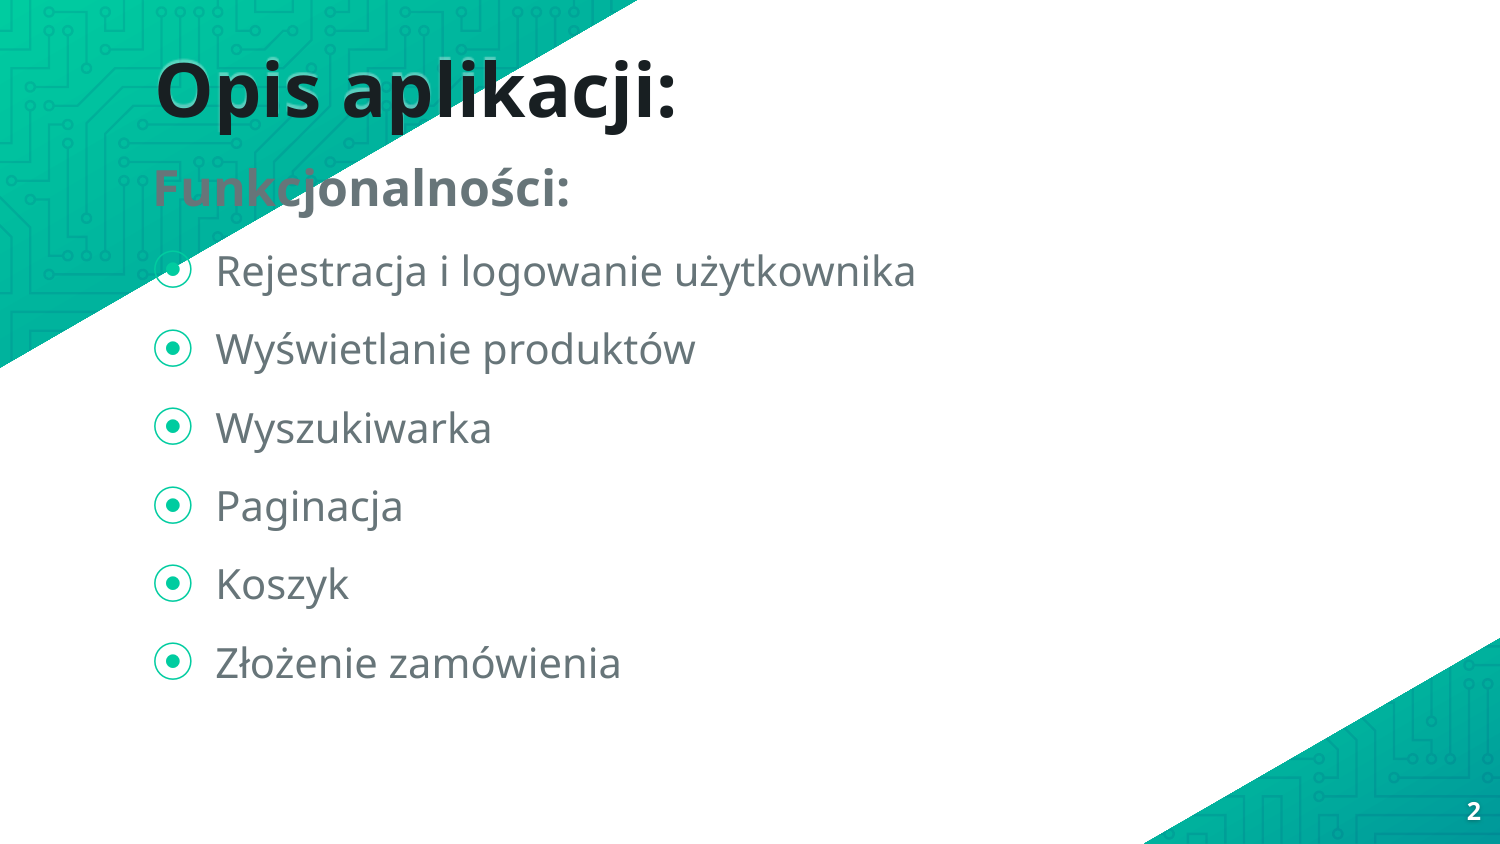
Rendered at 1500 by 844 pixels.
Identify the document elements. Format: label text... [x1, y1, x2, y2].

slide_number 2 [1391, 779, 1482, 844]
title Opis aplikacji: [154, 52, 1374, 135]
list Funkcjonalności: Rejestracja i logowanie użytkownika Wyświetlanie produktów Wyszukiwarka Paginacja Koszyk Złożenie zamówienia [140, 147, 1360, 780]
